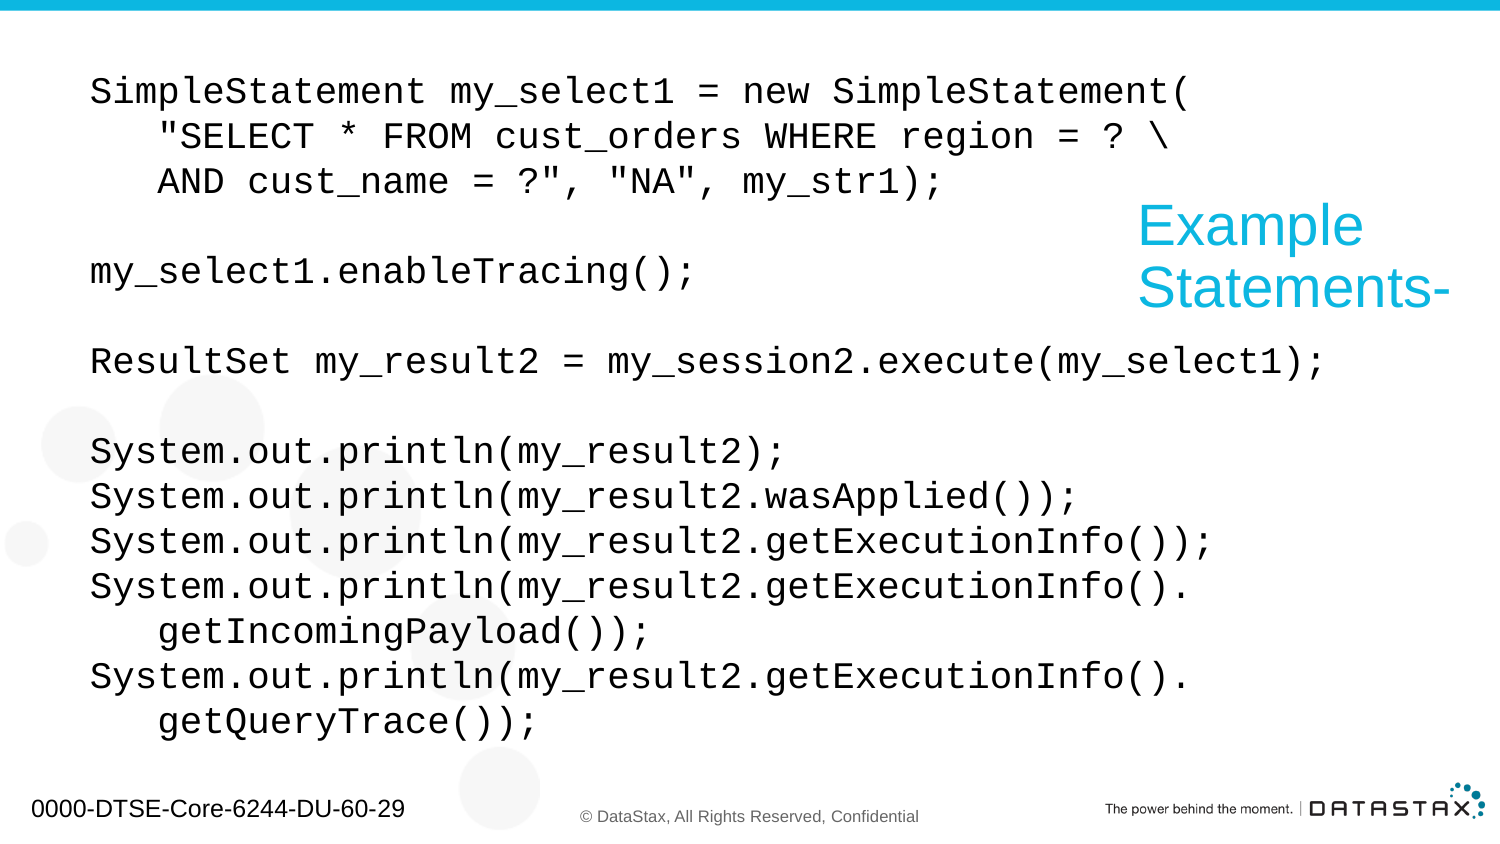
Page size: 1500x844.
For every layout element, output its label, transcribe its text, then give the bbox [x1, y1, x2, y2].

slide_number 0000-DTSE-Core-6244-DU-60-29 [16, 785, 720, 831]
text_box SimpleStatement my_select1 = new SimpleStatement( "SELECT * FROM cust_orders WHERE region = ? \ AND cust_name = ?", "NA", my_str1); my_select1.enableTracing(); ResultSet my_result2 = my_session2.execute(my_select1); System.out.println(my_result2); System.out.println(my_result2.wasApplied()); System.out.println(my_result2.getExecutionInfo()); System.out.println(my_result2.getExecutionInfo(). getIncomingPayload()); System.out.println(my_result2.getExecutionInfo(). getQueryTrace()); [74, 59, 1354, 749]
title Example Statements- [1354, 245, 1481, 336]
picture [1090, 767, 1500, 834]
